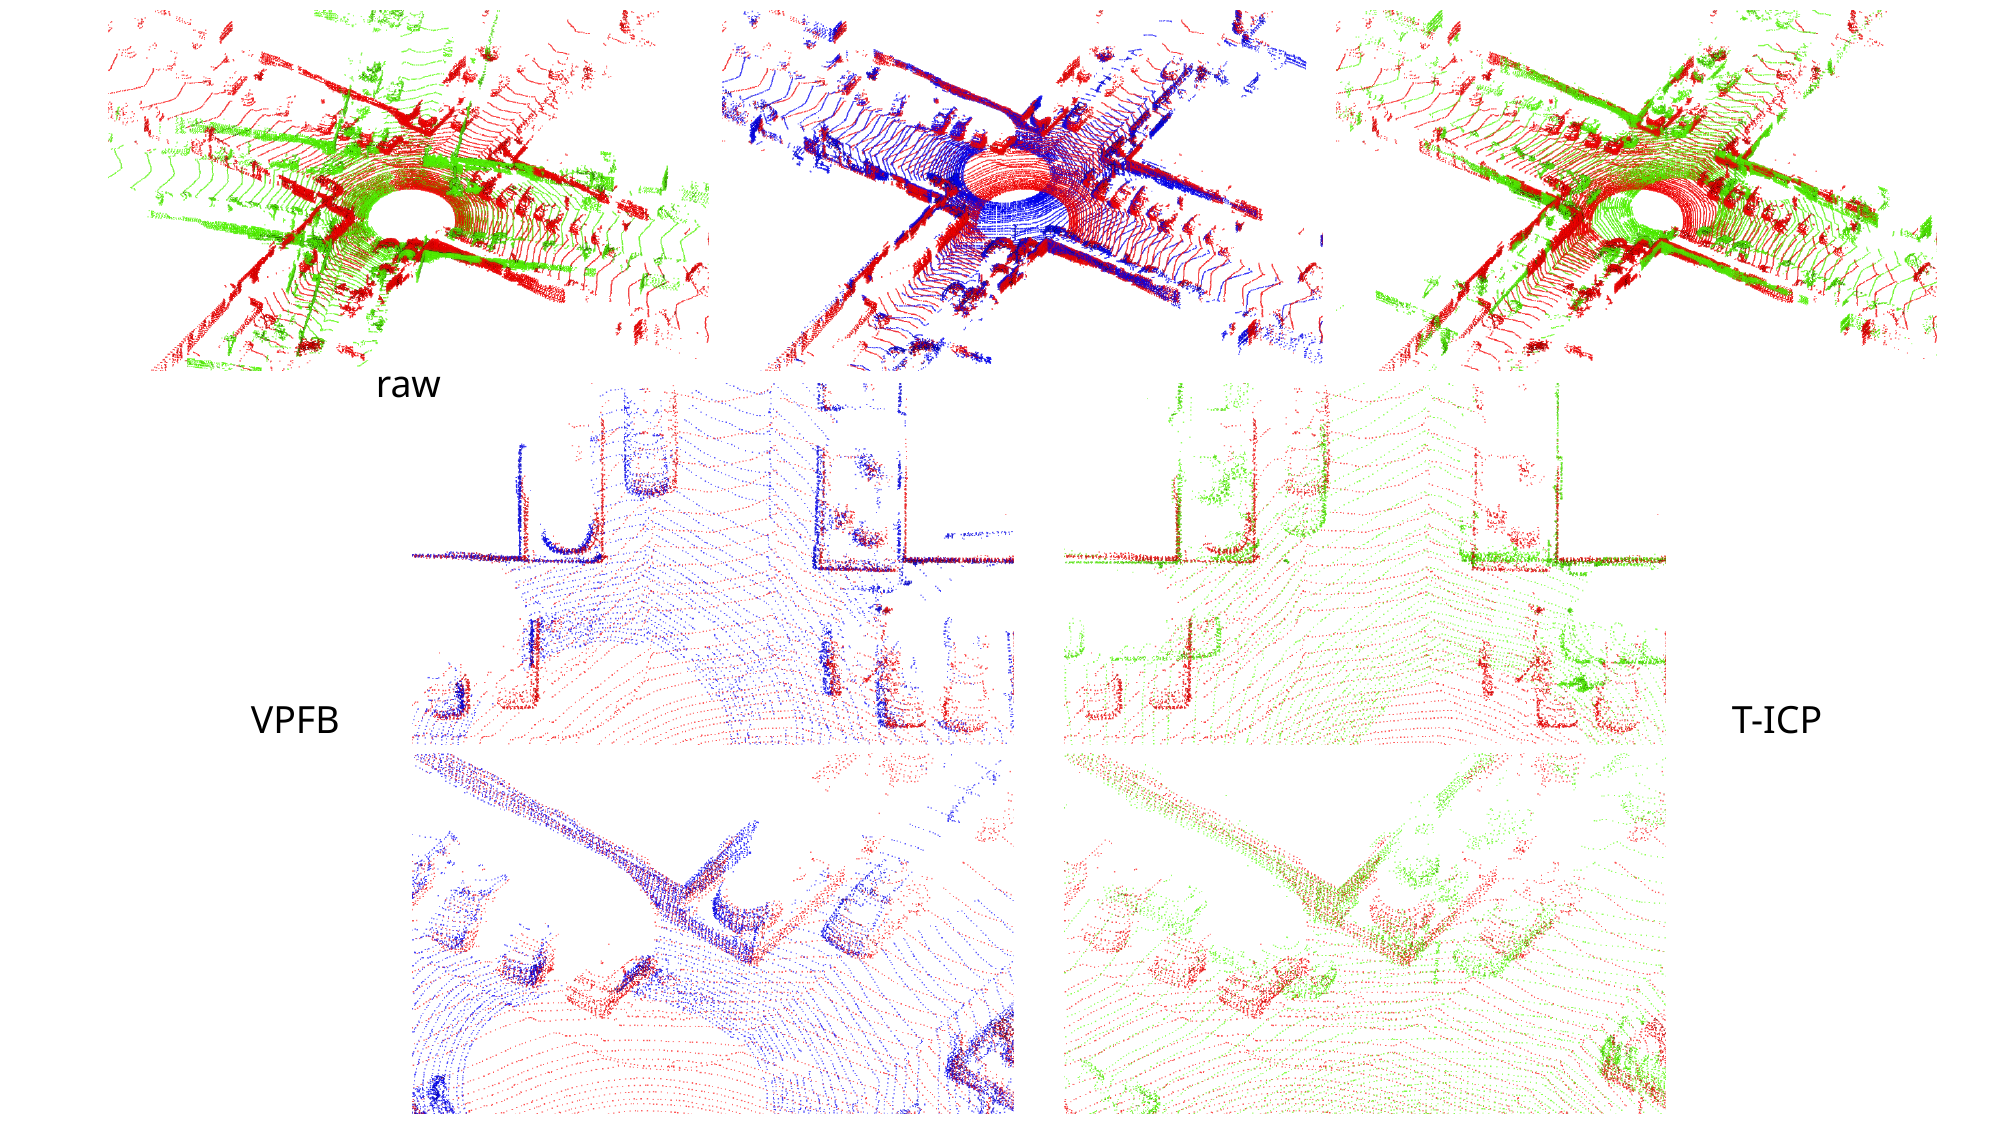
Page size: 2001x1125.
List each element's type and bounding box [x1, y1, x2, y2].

text_box [108, 10, 1937, 1115]
